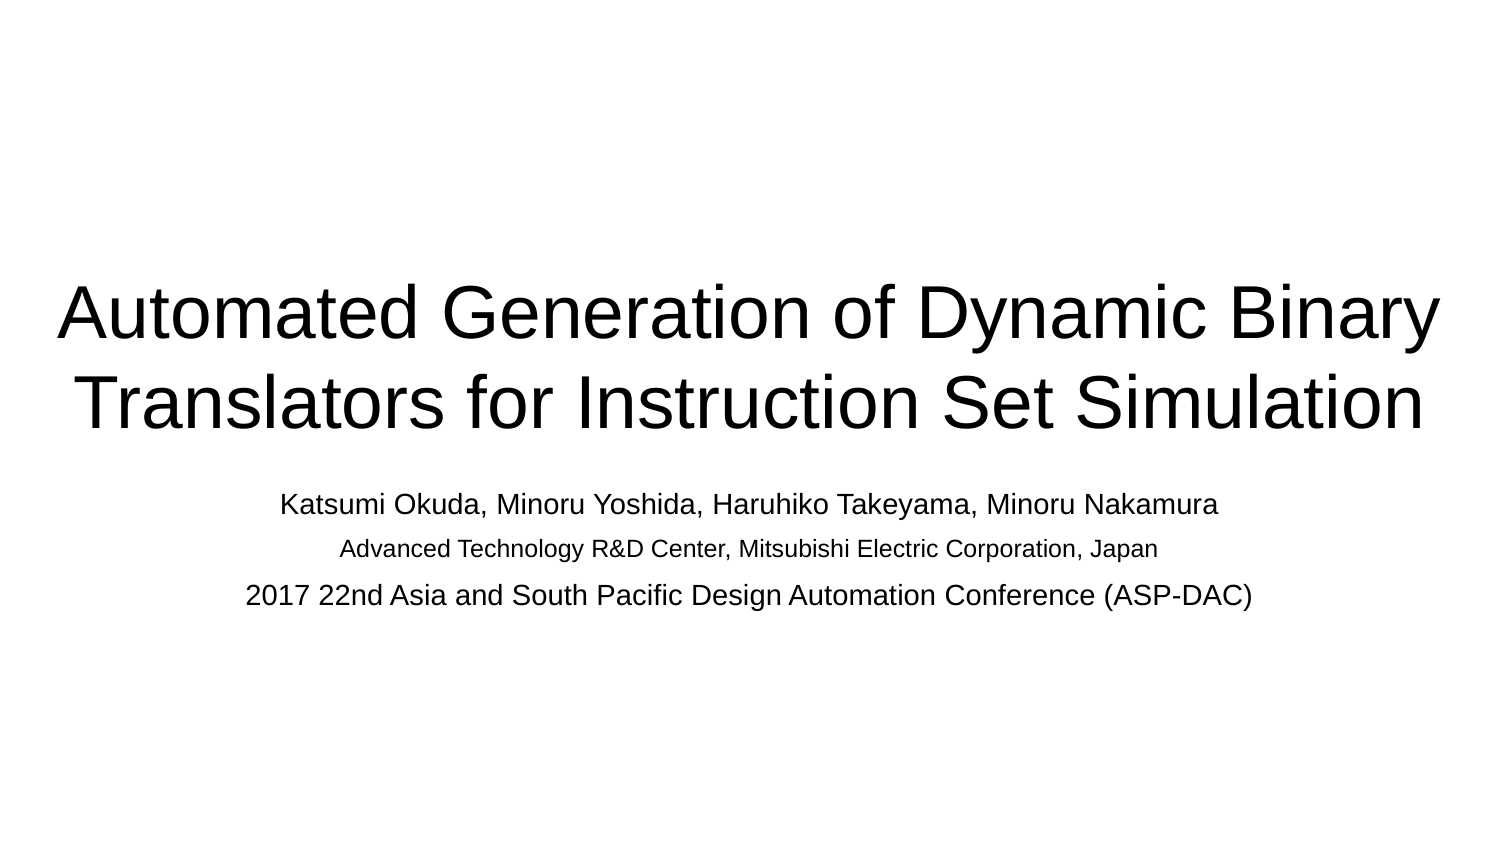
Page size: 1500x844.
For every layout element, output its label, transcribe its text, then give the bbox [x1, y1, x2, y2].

title Automated Generation of Dynamic Binary Translators for Instruction Set Simulation [35, 122, 1465, 459]
subtitle Katsumi Okuda, Minoru Yoshida, Haruhiko Takeyama, Minoru Nakamura Advanced Technology R&D Center, Mitsubishi Electric Corporation, Japan 2017 22nd Asia and South Pacific Design Automation Conference (ASP-DAC) [51, 464, 1449, 595]
